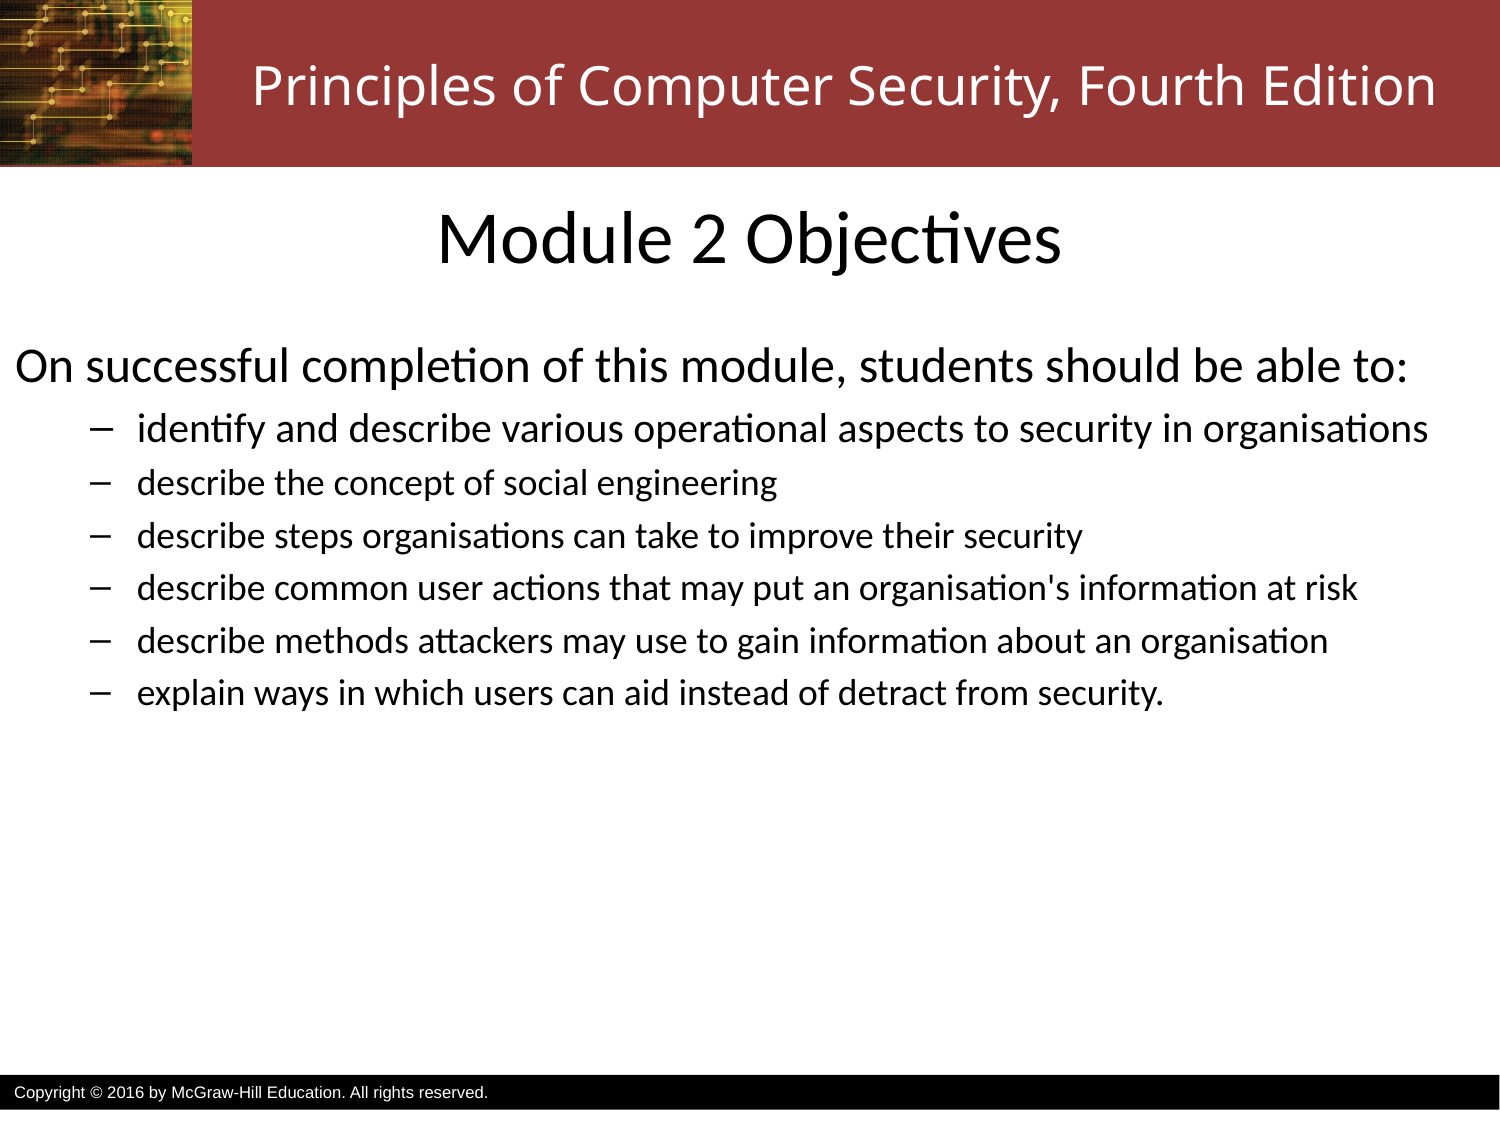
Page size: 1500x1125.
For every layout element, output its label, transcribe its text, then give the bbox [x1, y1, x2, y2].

title Module 2 Objectives [75, 181, 1425, 324]
picture [0, 0, 192, 165]
list On successful completion of this module, students should be able to: identify and describe various operational aspects to security in organisations describe the concept of social engineering describe steps organisations can take to improve their security describe common user actions that may put an organisation's information at risk describe methods attackers may use to gain information about an organisation explain ways in which users can aid instead of detract from security. [0, 324, 1500, 1005]
